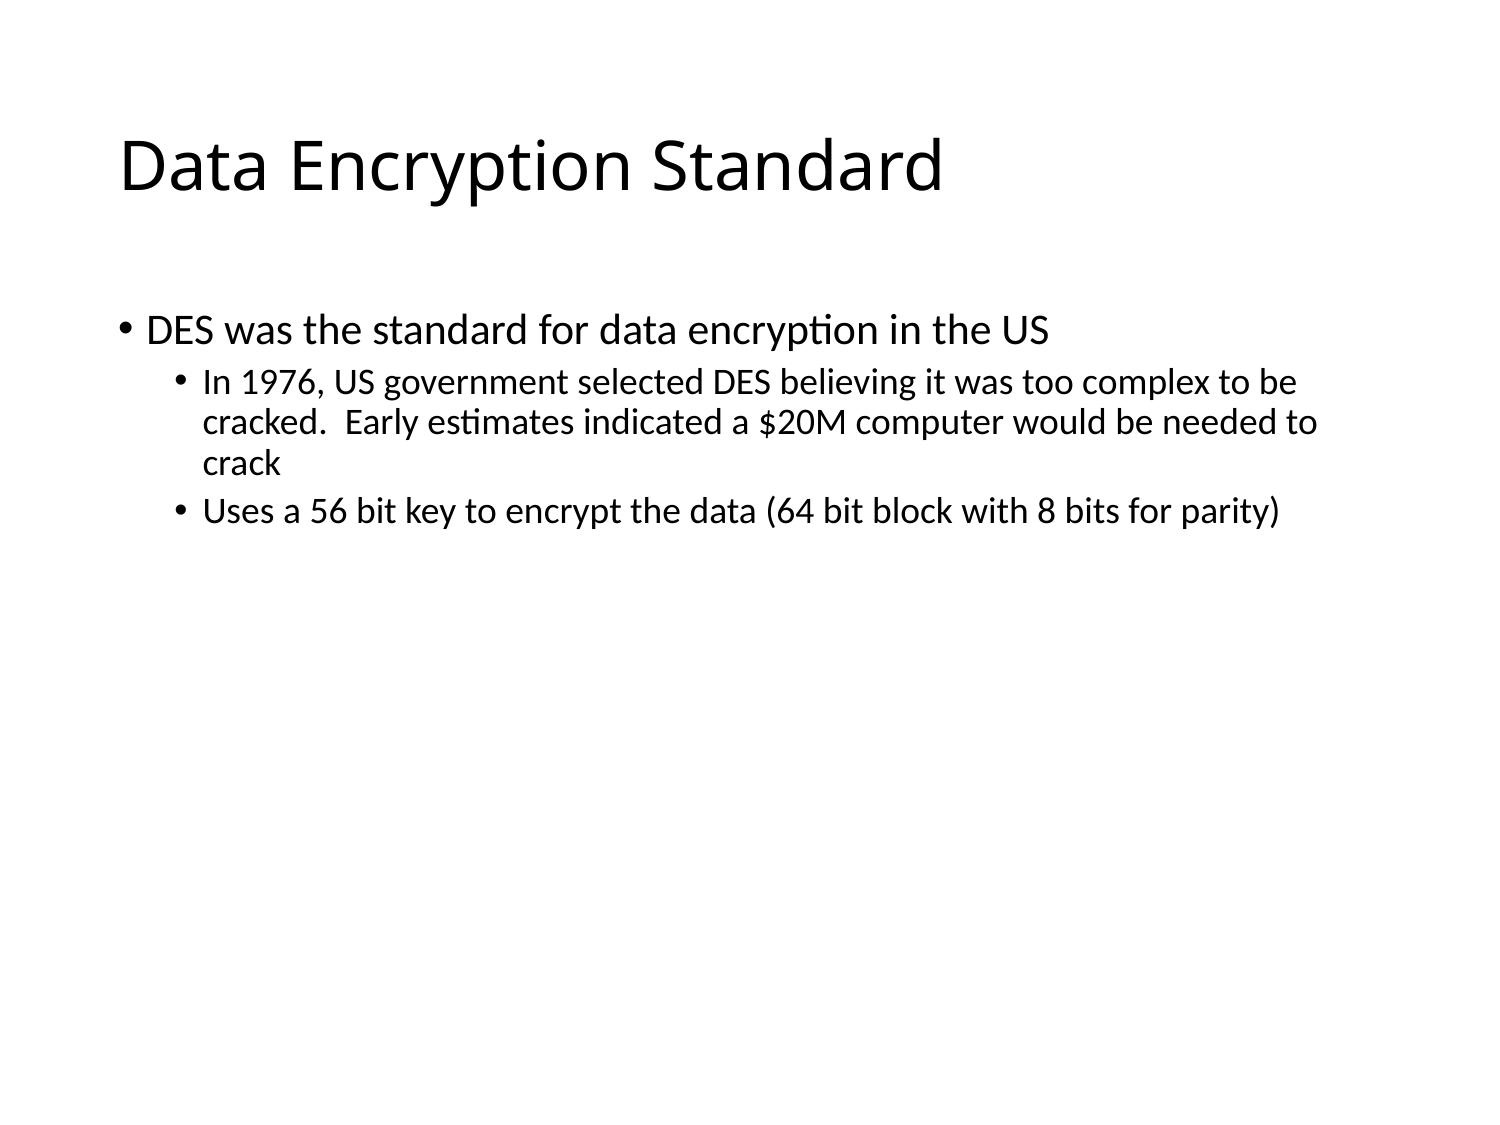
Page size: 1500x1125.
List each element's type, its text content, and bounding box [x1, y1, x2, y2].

title Data Encryption Standard [103, 59, 1397, 278]
list DES was the standard for data encryption in the US In 1976, US government selected DES believing it was too complex to be cracked. Early estimates indicated a $20M computer would be needed to crack Uses a 56 bit key to encrypt the data (64 bit block with 8 bits for parity) [103, 299, 1397, 1014]
